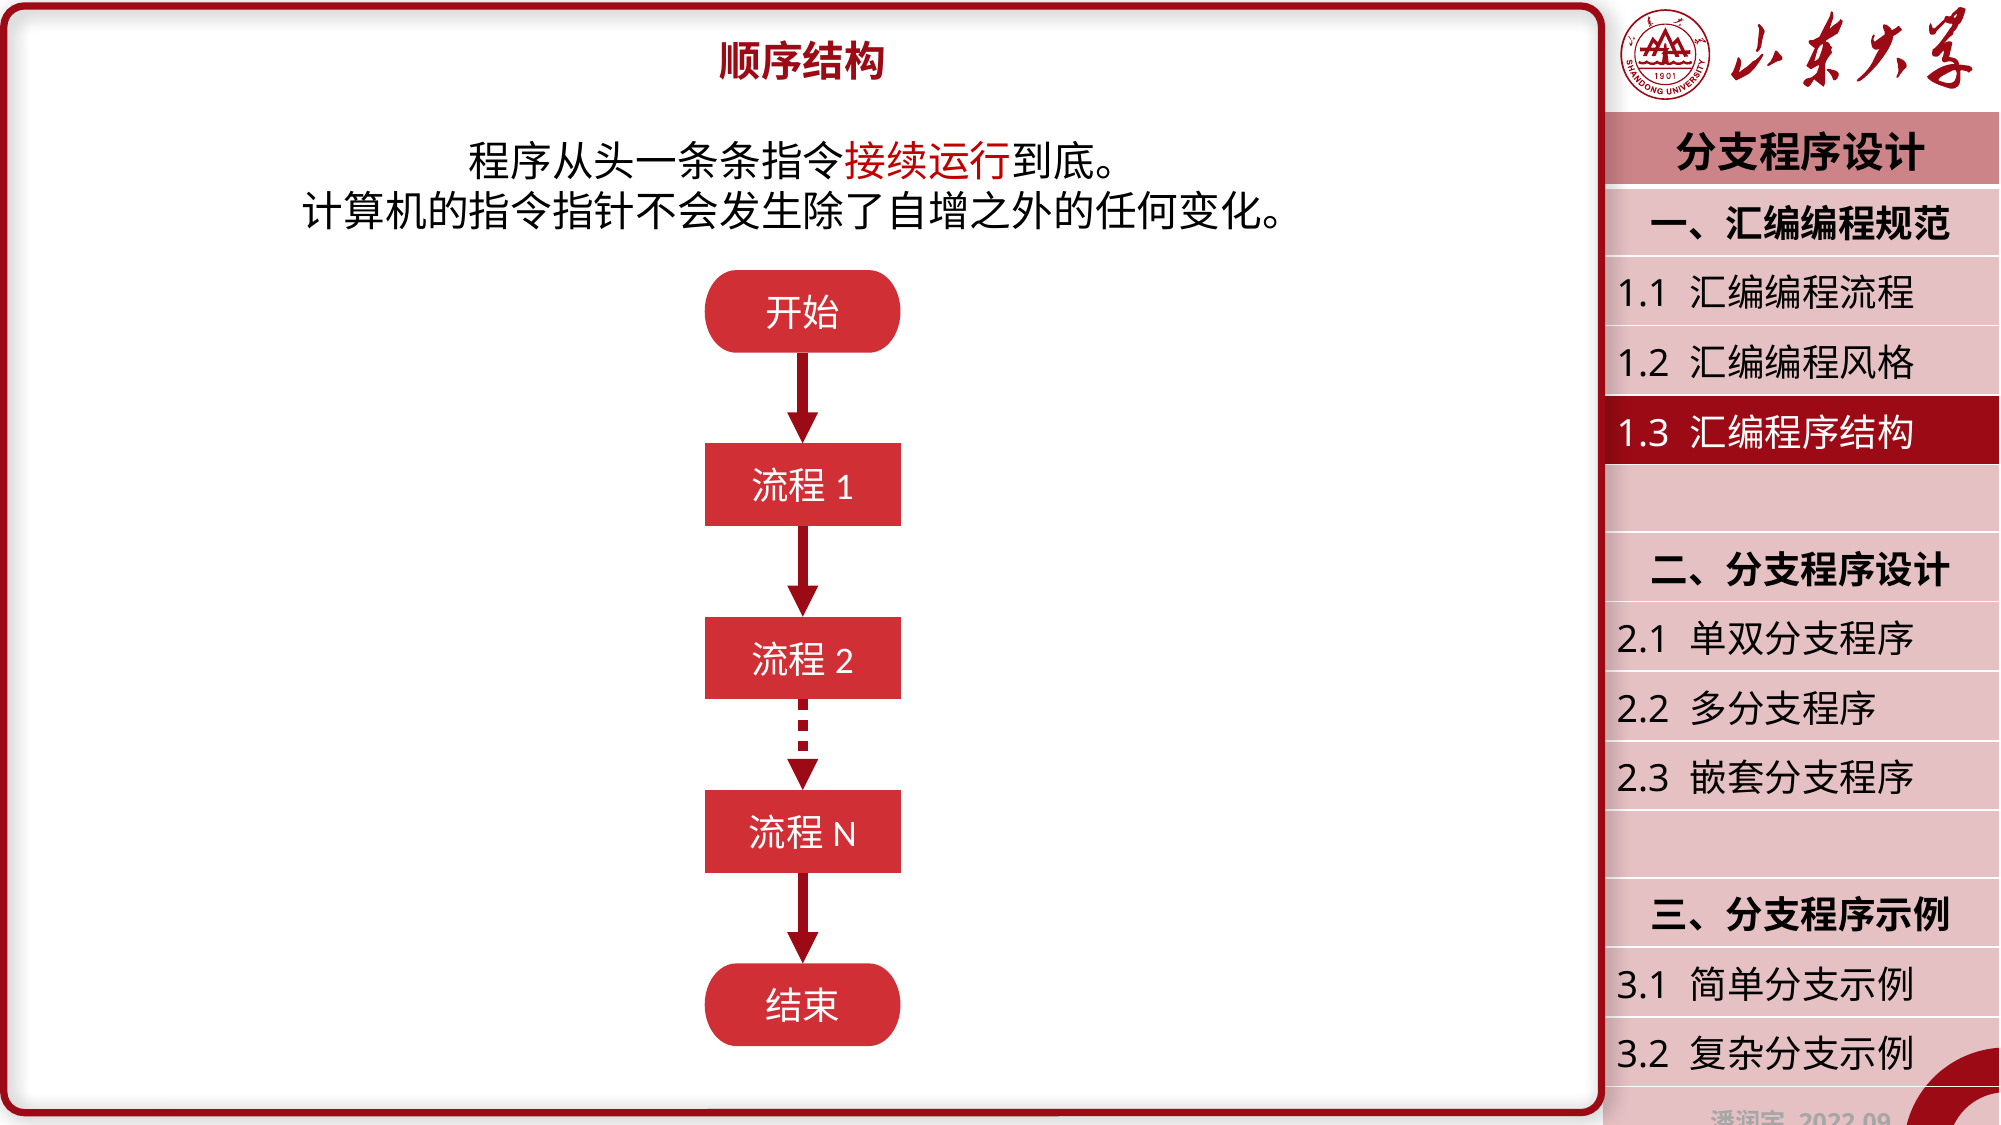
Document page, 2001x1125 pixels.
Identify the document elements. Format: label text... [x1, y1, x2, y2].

table_cell 3.1 简单分支示例 [1610, 326, 1614, 394]
table_cell 1.2 汇编编程风格 [1618, 326, 1999, 394]
table_cell 3.2 复杂分支示例 [1619, 1018, 1999, 1086]
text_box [1610, 811, 1614, 877]
table_cell 潘润宇 2022.09 [1603, 1087, 1999, 1125]
text_box [1610, 533, 1614, 601]
text_box [2, 4, 1603, 1114]
table_cell 3.2 复杂分支示例 [1610, 396, 1614, 464]
table_cell 三、分支程序示例 [1610, 257, 1614, 325]
table_cell 1.2 汇编编程风格 [1603, 1087, 1614, 1116]
table_cell 一、汇编编程规范 [1610, 948, 1614, 1016]
table_cell 2.3 嵌套分支程序 [1619, 742, 1999, 809]
table_cell 1.1 汇编编程流程 [1618, 257, 1999, 325]
table_cell 潘润宇 2022.09 [1610, 465, 1614, 531]
table_cell [1619, 811, 1999, 877]
table_cell 2.3 嵌套分支程序 [1610, 112, 1614, 184]
table_cell 三、分支程序示例 [1619, 879, 1999, 946]
table_cell 1.1 汇编编程流程 [1610, 1018, 1614, 1086]
text_box 开始 [703, 269, 902, 354]
table_cell [1618, 465, 1999, 531]
table_cell 3.1 简单分支示例 [1619, 948, 1999, 1016]
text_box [1620, 5, 1977, 100]
text_box 流程2 [704, 616, 902, 700]
table_cell 1.3 汇编程序结构 [1618, 396, 1999, 464]
table_cell [1610, 189, 1614, 255]
text_box 顺序结构 程序从头一条条指令接续运行到底。 计算机的指令指针不会发生除了自增之外的任何变化。 [54, 27, 1551, 243]
table_cell 2.2 多分支程序 [1619, 672, 1999, 740]
text_box 流程1 [704, 442, 902, 527]
table_cell 一、汇编编程规范 [1618, 189, 1999, 255]
text_box 流程N [704, 789, 902, 874]
text_box 结束 [703, 962, 902, 1048]
table_header 分支程序设计 [1610, 879, 1614, 946]
table_cell 2.1 单双分支程序 [1619, 602, 1999, 670]
table_header 分支程序设计 [1618, 112, 1999, 184]
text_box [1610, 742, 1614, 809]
table_cell 二、分支程序设计 [1619, 533, 1999, 601]
text_box 复杂分支示例 [1610, 602, 1614, 670]
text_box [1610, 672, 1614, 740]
